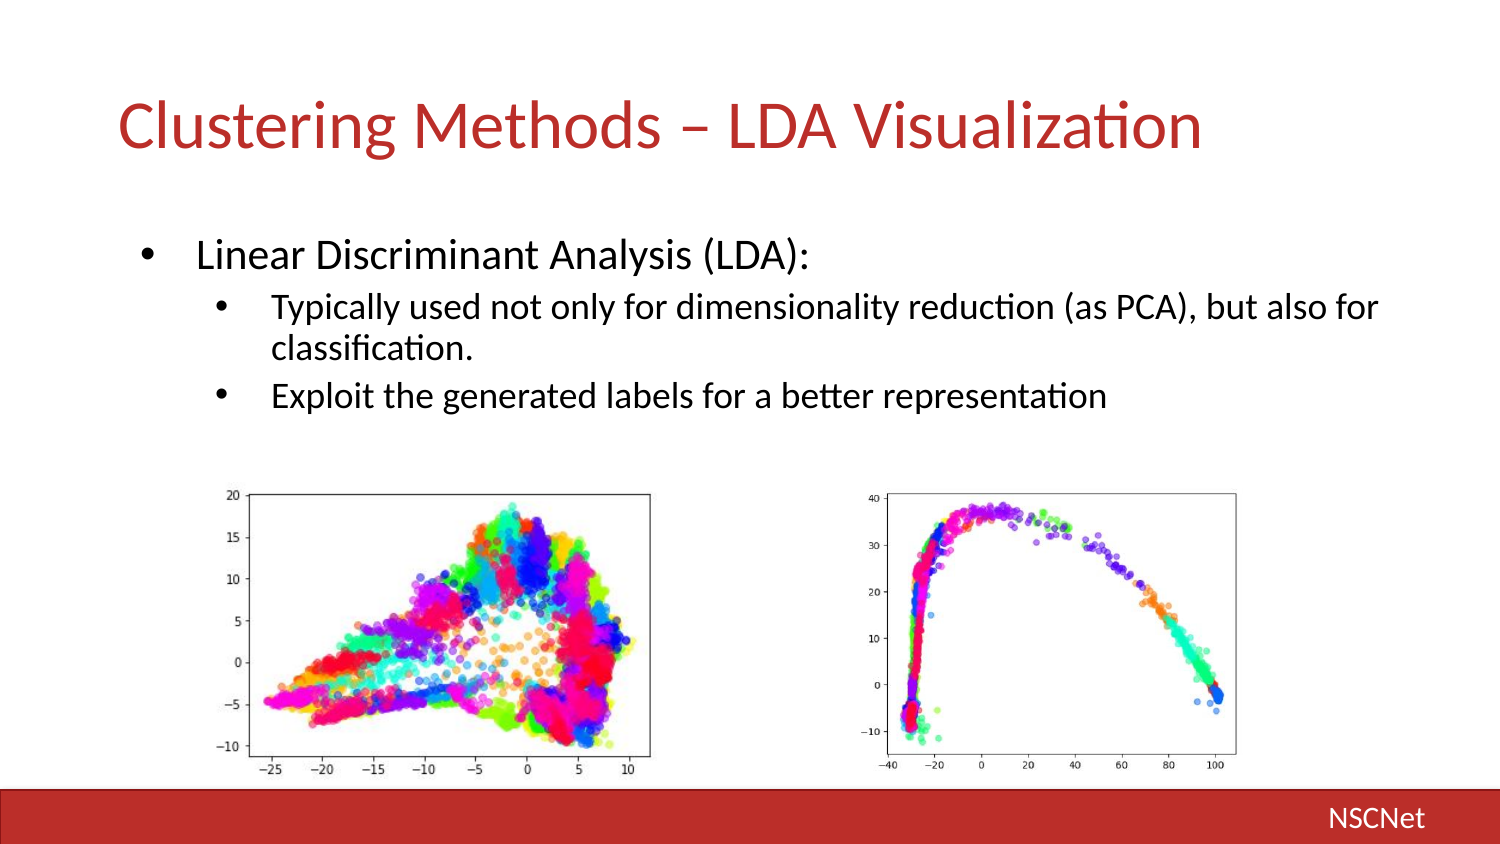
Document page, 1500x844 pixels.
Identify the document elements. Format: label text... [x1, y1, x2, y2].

list Linear Discriminant Analysis (LDA): Typically used not only for dimensionality reduction (as PCA), but also for classification. Exploit the generated labels for a better representation [103, 224, 1397, 760]
picture [206, 482, 658, 785]
title Clustering Methods – LDA Visualization [103, 44, 1397, 208]
picture [861, 482, 1249, 785]
